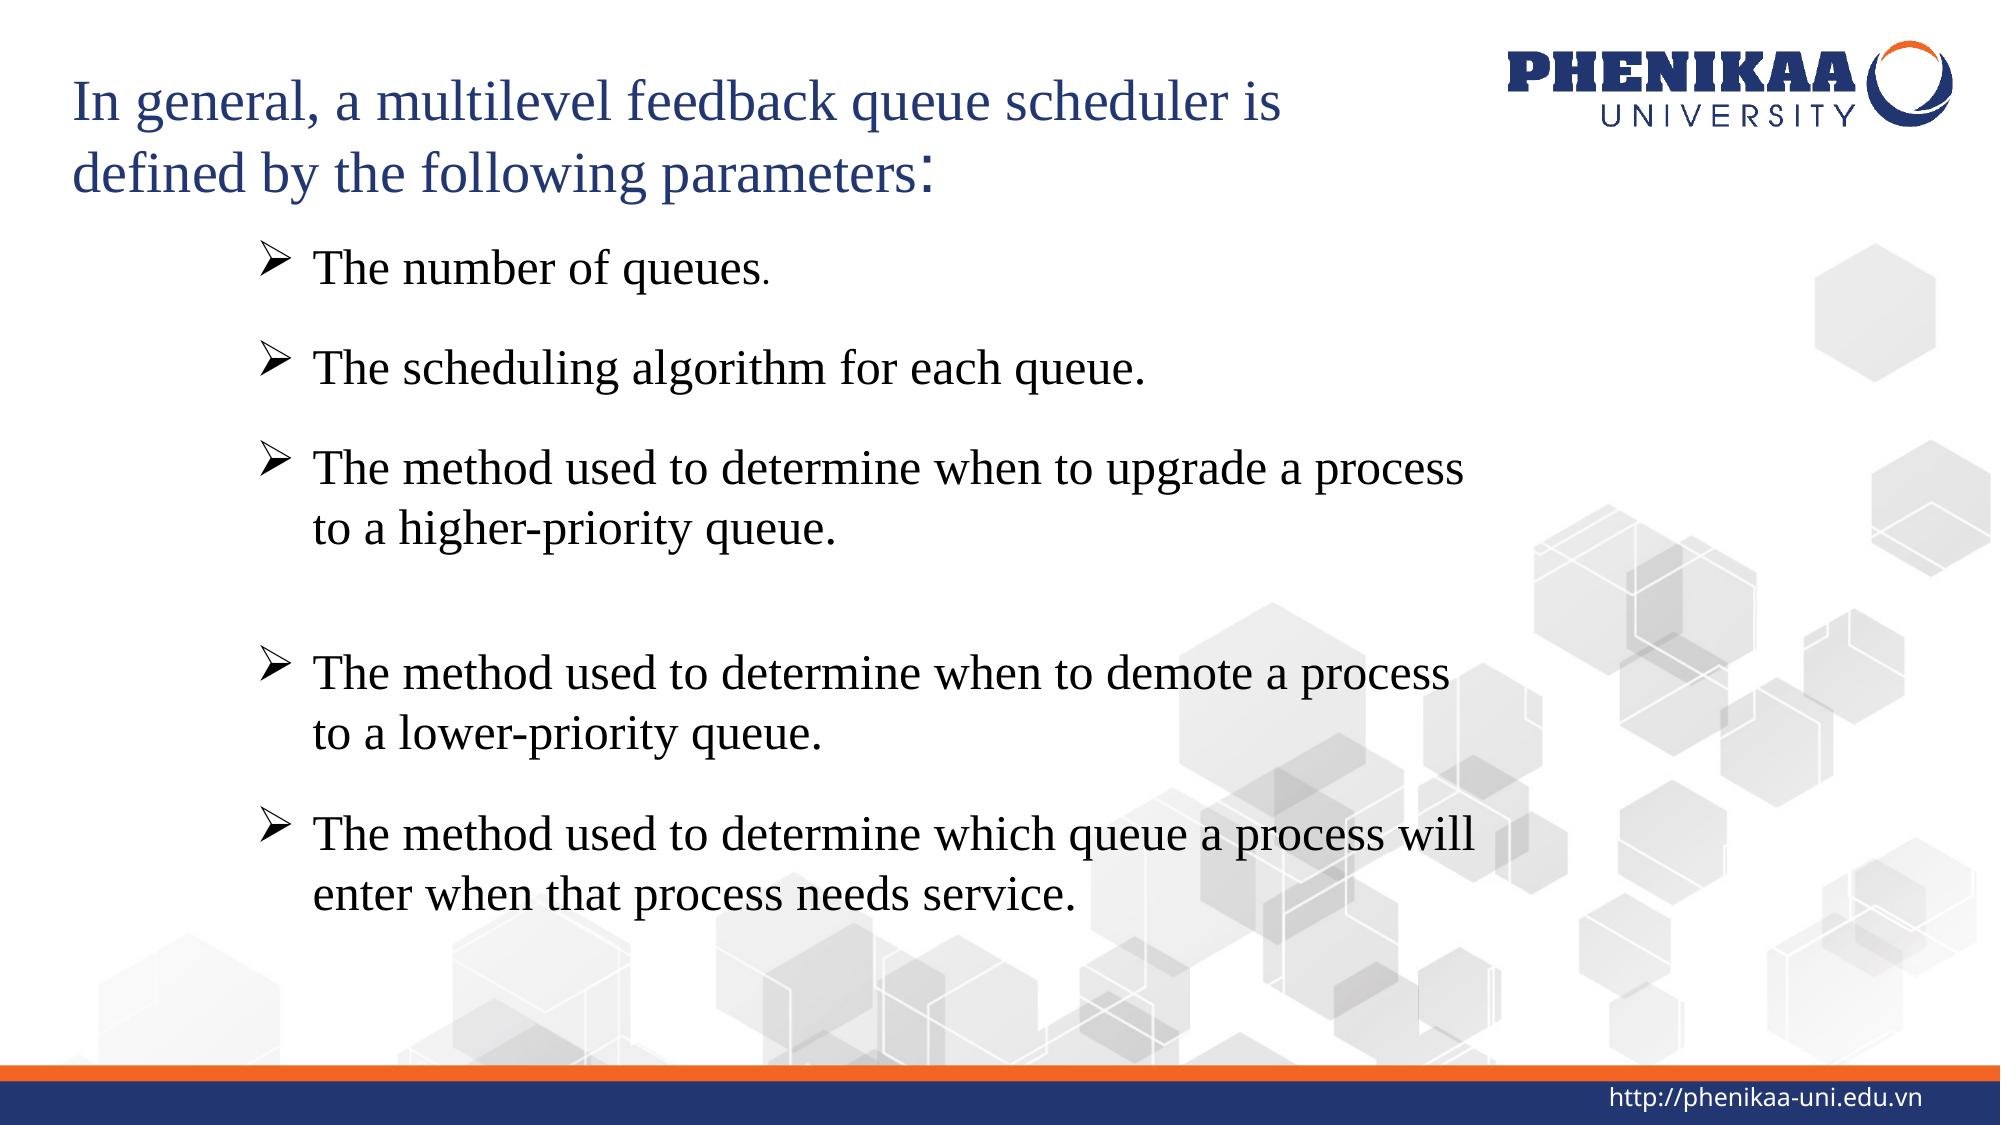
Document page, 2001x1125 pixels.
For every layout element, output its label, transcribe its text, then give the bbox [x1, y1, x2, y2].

text_box The number of queues. [241, 227, 1516, 303]
text_box The scheduling algorithm for each queue. [241, 327, 1516, 402]
title In general, a multilevel feedback queue scheduler is defined by the following parameters: [57, 63, 1380, 218]
text_box The method used to determine when to upgrade a process to a higher-priority queue. [241, 426, 1516, 562]
text_box The method used to determine which queue a process will enter when that process needs service. [241, 792, 1516, 928]
text_box The method used to determine when to demote a process to a lower-priority queue. [241, 632, 1516, 768]
picture [0, 0, 2000, 1065]
